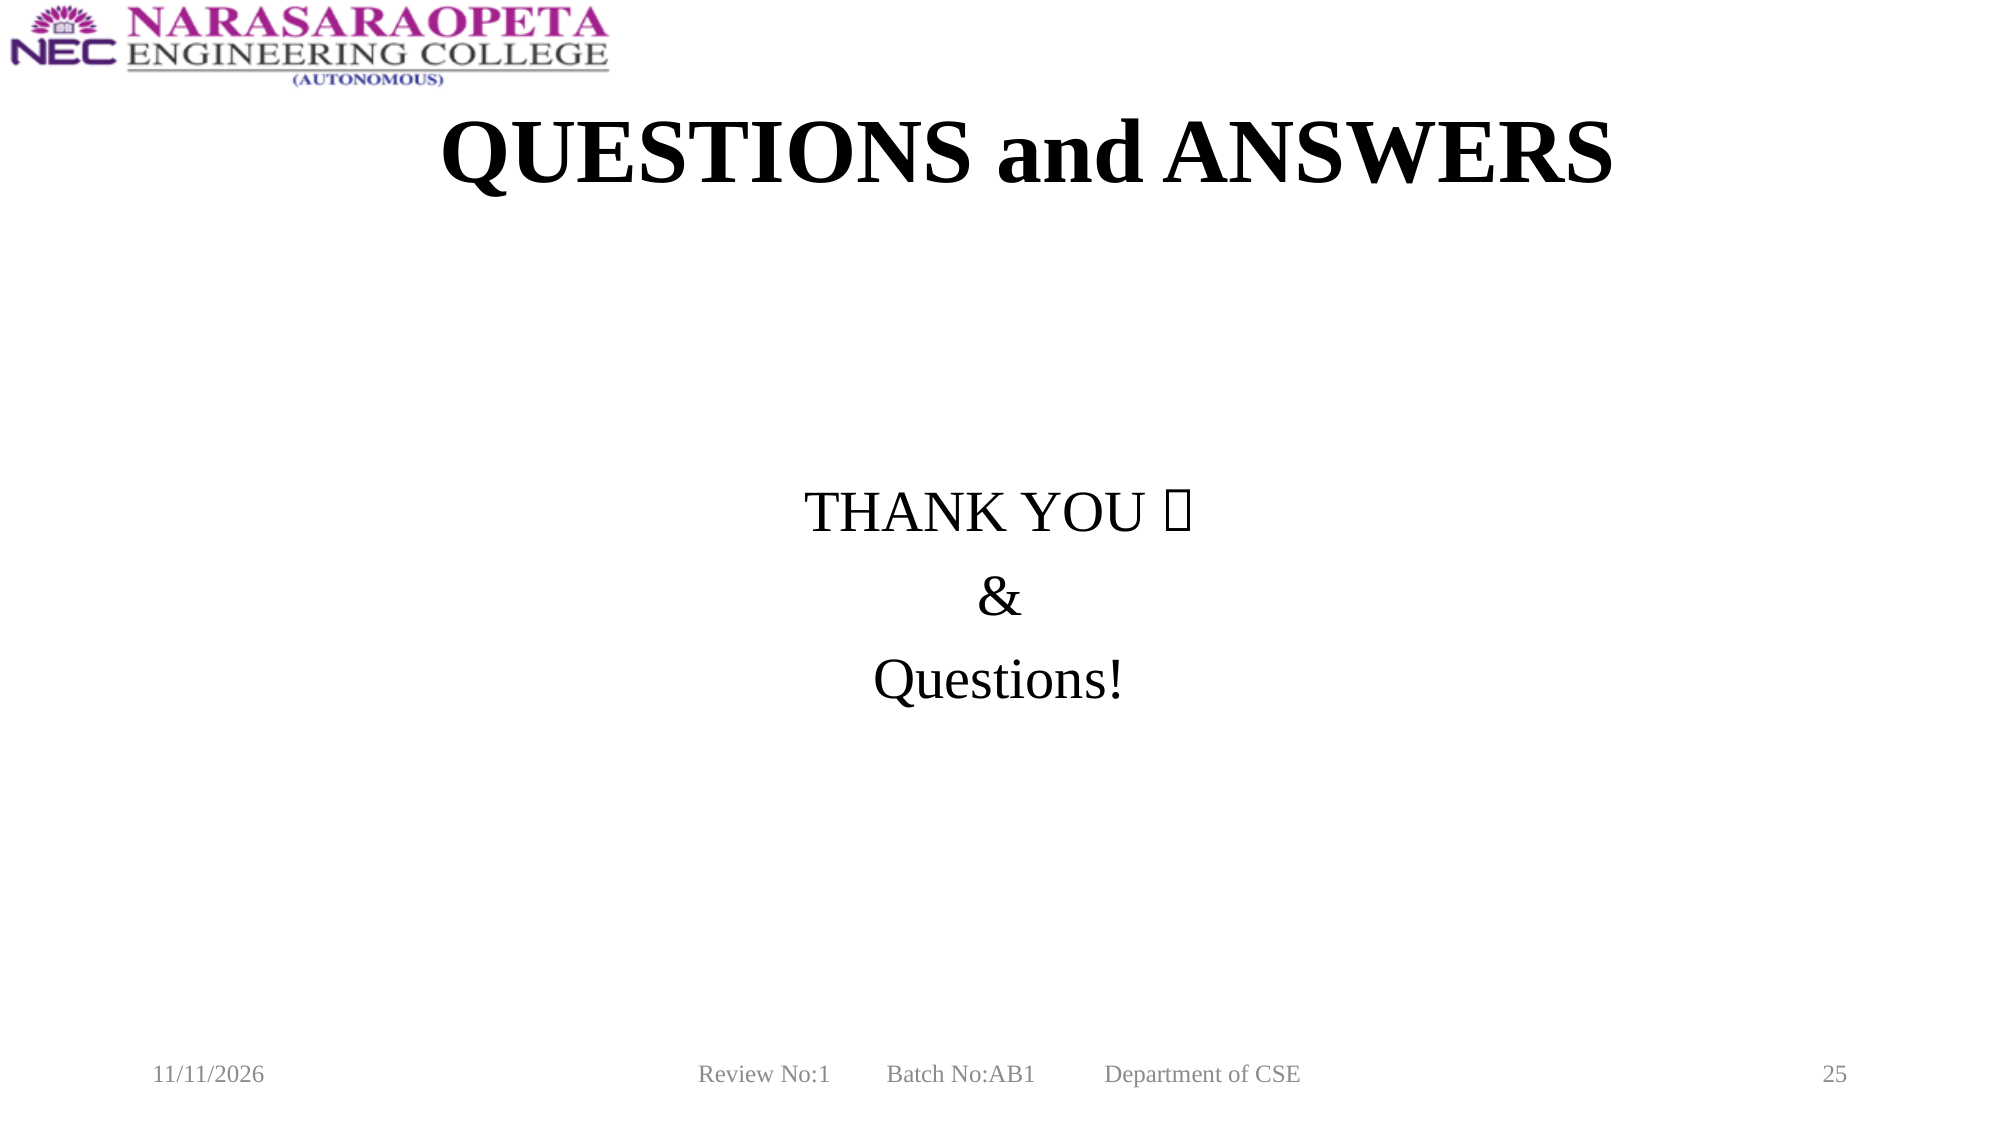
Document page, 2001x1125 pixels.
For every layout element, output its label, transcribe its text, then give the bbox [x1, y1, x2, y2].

title QUESTIONS and ANSWERS [193, 59, 1863, 245]
picture [0, 0, 1280, 719]
footer Review No:1 Batch No:AB1 Department of CSE [662, 1042, 1338, 1103]
list THANK YOU  & Questions! [137, 299, 1863, 1014]
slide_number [137, 1042, 588, 1103]
slide_number 25 [1412, 1042, 1863, 1103]
